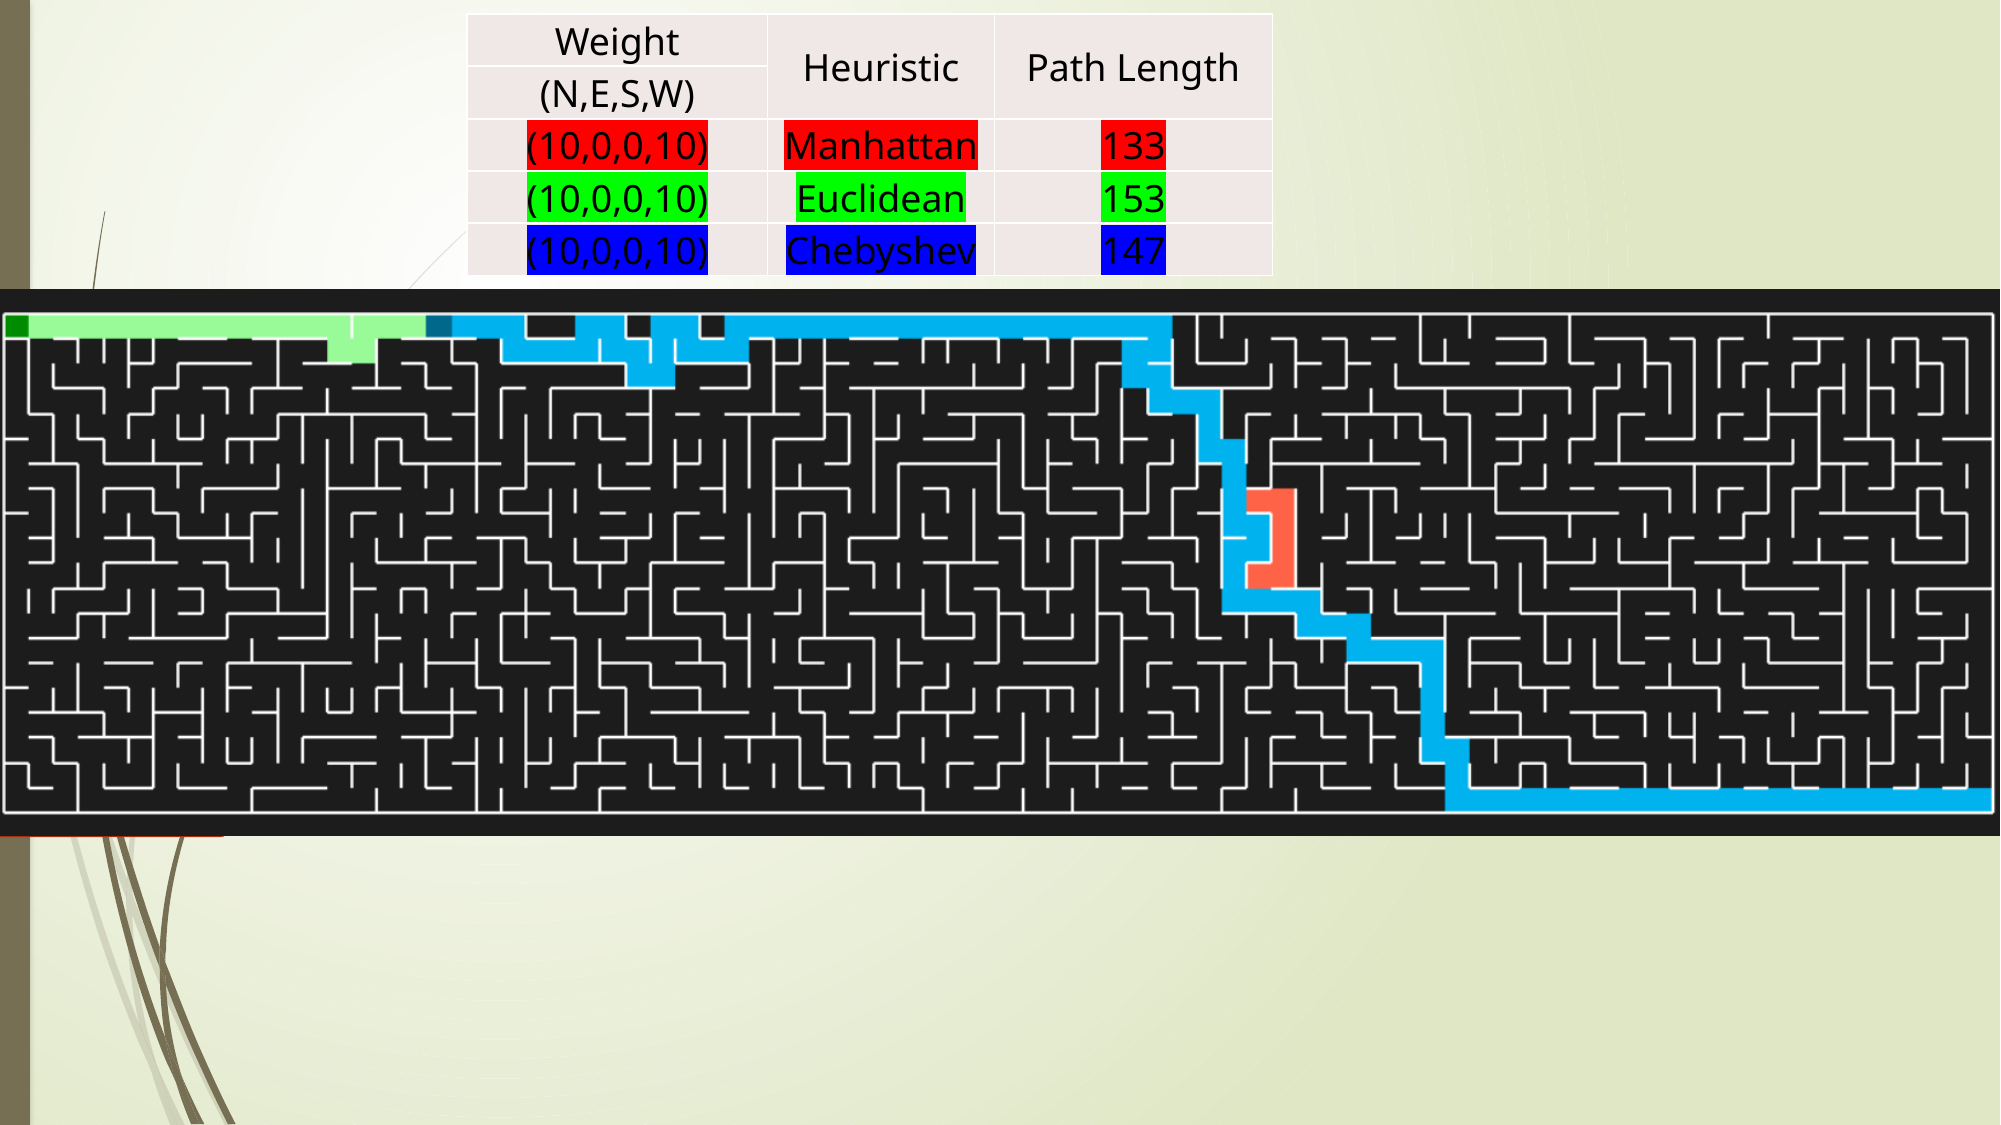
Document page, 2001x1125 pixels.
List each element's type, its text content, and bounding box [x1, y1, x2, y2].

table_cell 133 [995, 120, 1272, 170]
table_cell (10,0,0,10) [468, 172, 767, 222]
picture [0, 289, 2000, 836]
table_cell (10,0,0,10) [468, 120, 767, 170]
table_cell Euclidean [768, 172, 994, 222]
table_header Path Length [995, 15, 1272, 118]
table_cell 153 [995, 172, 1272, 222]
table_header Weight [468, 15, 767, 65]
table_cell (10,0,0,10) [468, 224, 767, 275]
table_cell Chebyshev [768, 224, 994, 275]
table_cell 147 [995, 224, 1272, 275]
table_cell (N,E,S,W) [468, 67, 767, 118]
table_cell Manhattan [768, 120, 994, 170]
table_header Heuristic [768, 15, 994, 118]
